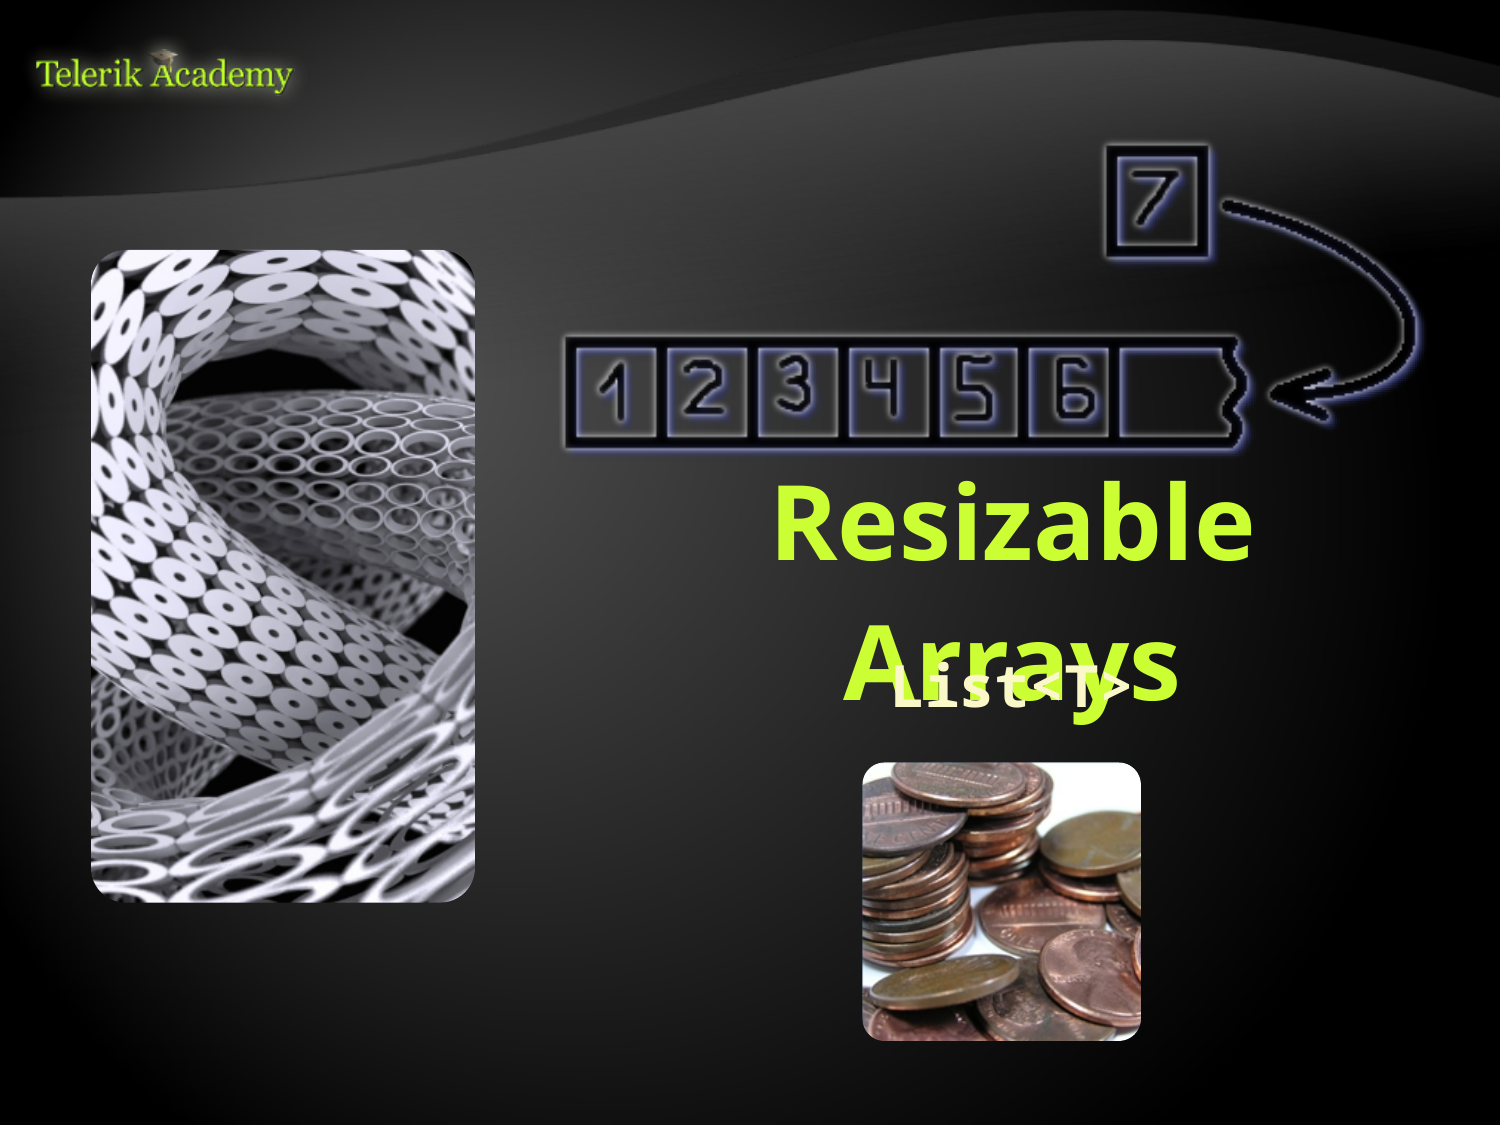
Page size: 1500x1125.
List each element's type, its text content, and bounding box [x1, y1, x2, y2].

title Resizable Arrays [614, 525, 1425, 637]
picture [0, 0, 1500, 1125]
subtitle List<T> [614, 637, 1425, 731]
